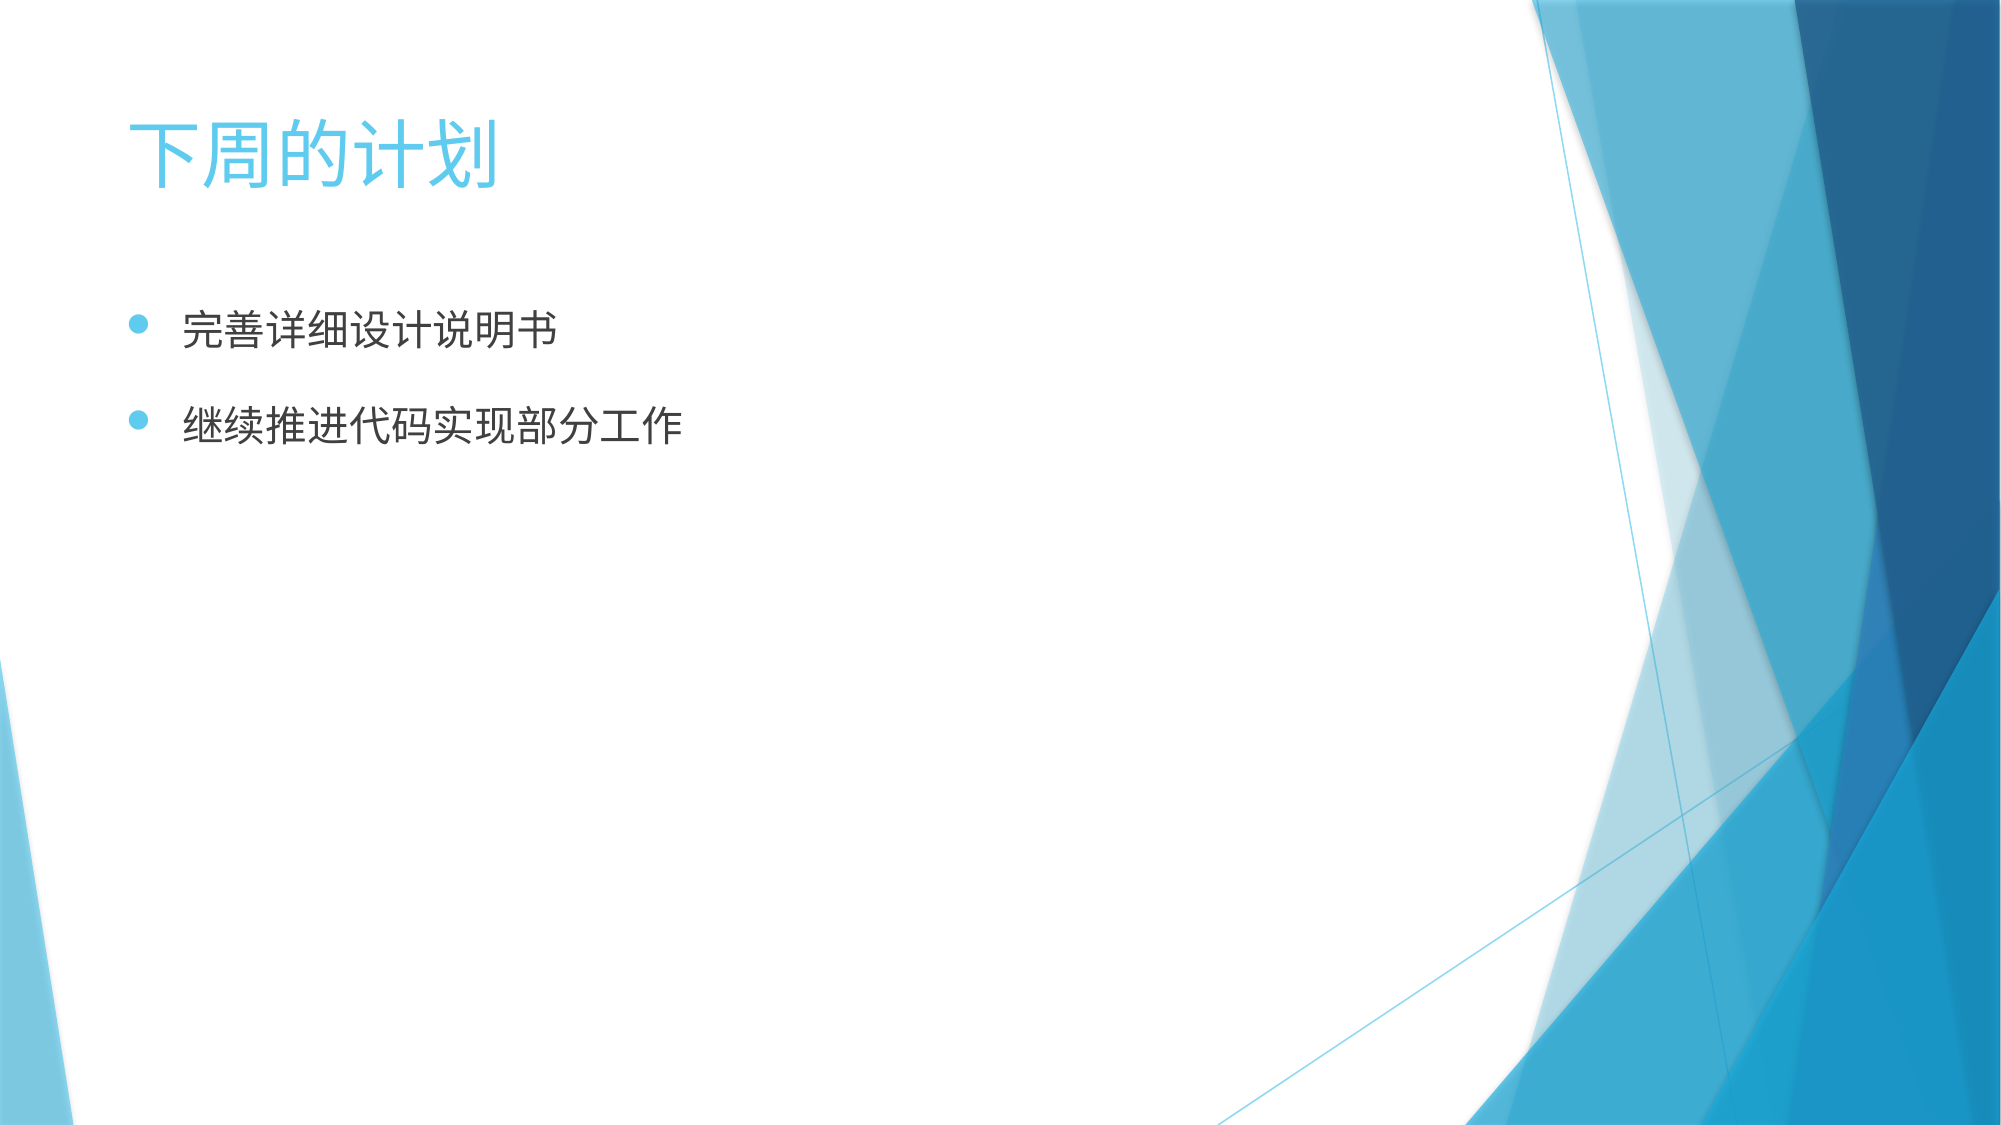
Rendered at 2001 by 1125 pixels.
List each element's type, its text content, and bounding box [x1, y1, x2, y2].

list 完善详细设计说明书 继续推进代码实现部分工作 [111, 270, 1522, 1007]
title 下周的计划 [111, 99, 1522, 270]
